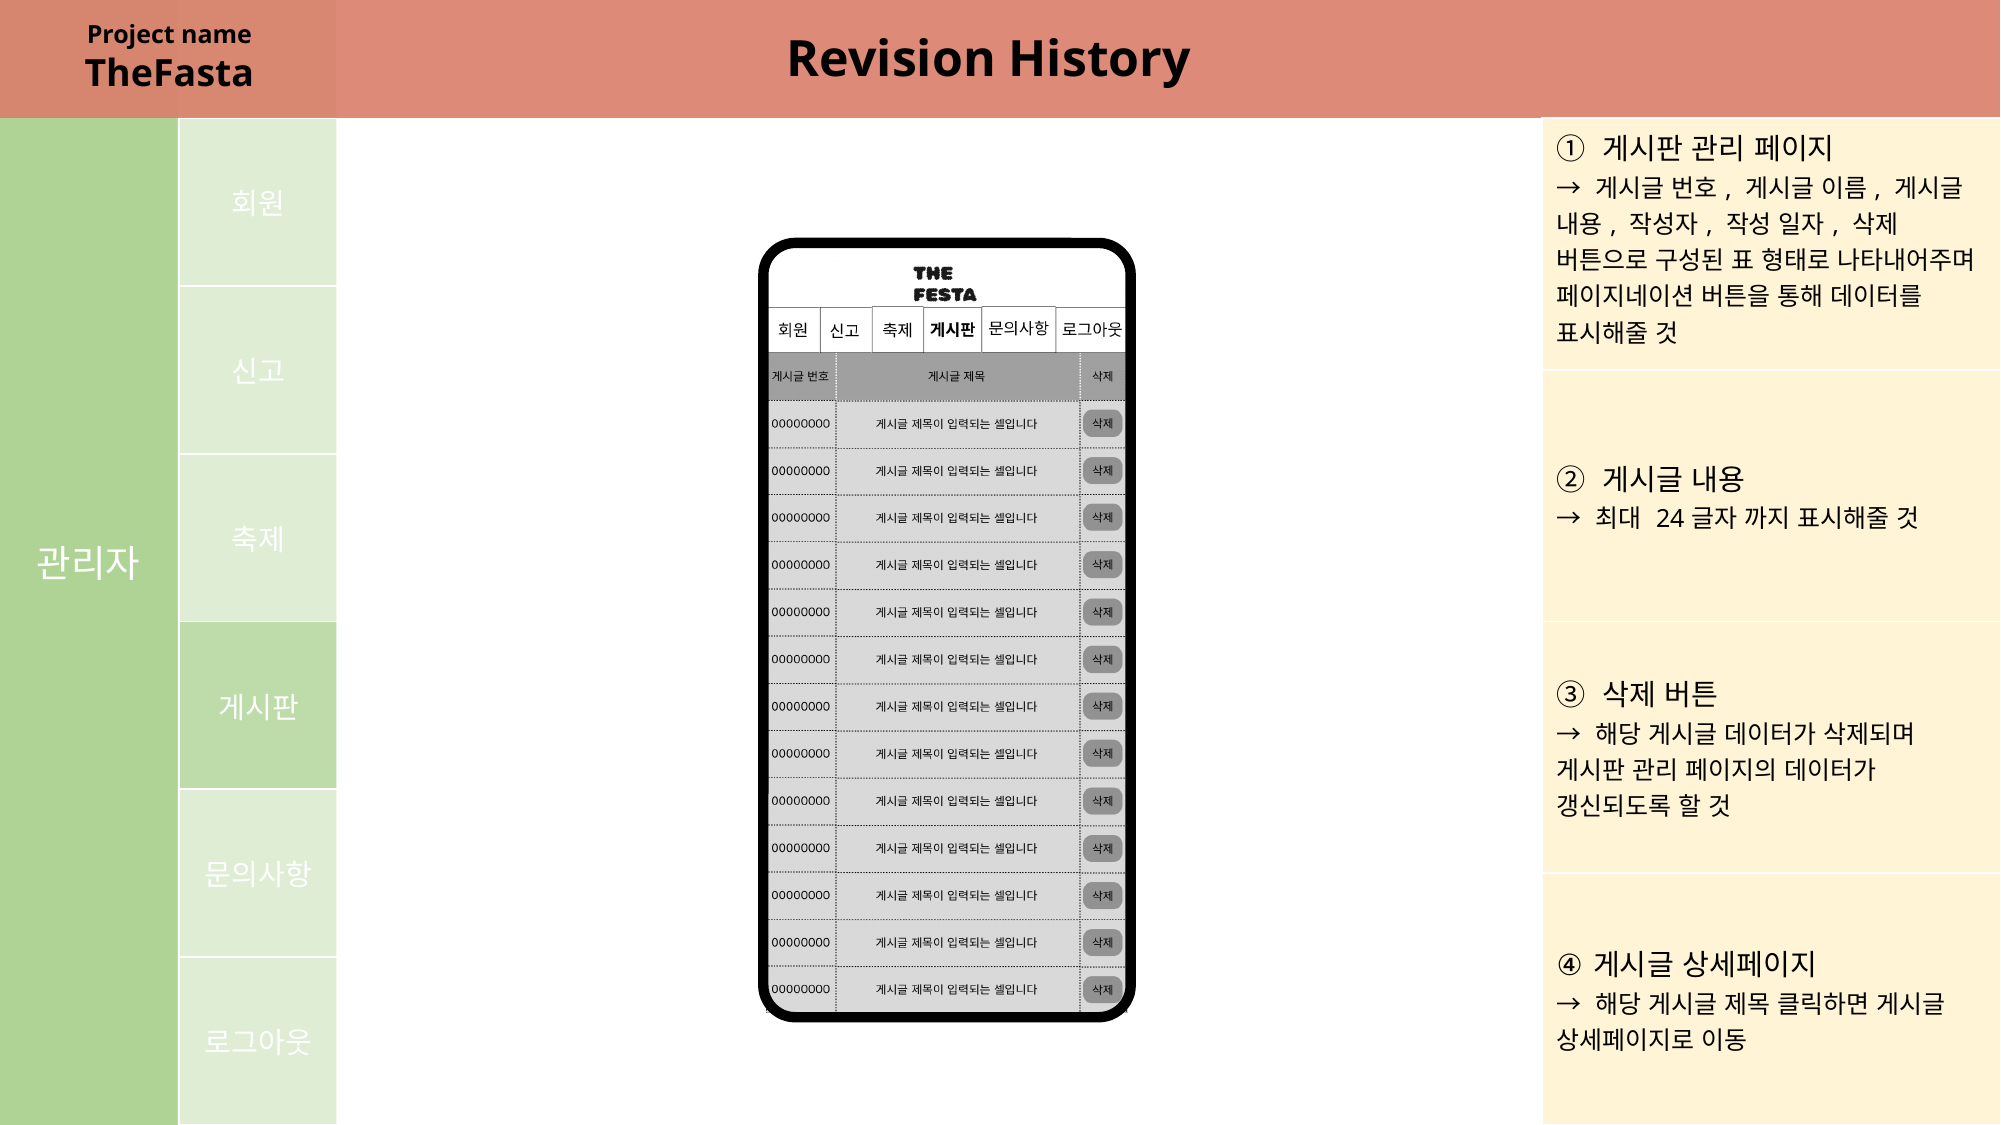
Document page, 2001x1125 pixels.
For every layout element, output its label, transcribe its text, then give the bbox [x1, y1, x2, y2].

text_box [772, 241, 1122, 251]
text_box 관리자 [0, 119, 178, 1125]
text_box Project name TheFasta [69, 11, 270, 102]
table_cell 게시판 [180, 622, 338, 788]
table_cell ② 게시글 내용 → 최대 24글자 까지 표시해줄 것 [1543, 371, 2000, 621]
text_box Revision History [772, 19, 1219, 94]
text_box [0, 0, 2000, 119]
table_cell 문의사항 [180, 790, 338, 956]
table_header 회원 [180, 119, 338, 285]
text_box [777, 1013, 1117, 1019]
table_cell 신고 [180, 287, 338, 453]
text_box [1128, 259, 1132, 1001]
table_cell 로그아웃 [180, 958, 338, 1124]
table_cell ③ 삭제 버튼 → 해당 게시글 데이터가 삭제되며 게시판 관리 페이지의 데이터가 갱신되도록 할 것 [1543, 622, 2000, 872]
table_cell 축제 [180, 455, 338, 621]
text_box [762, 259, 766, 1001]
table_header ① 게시판 관리 페이지 → 게시글 번호, 게시글 이름, 게시글 내용, 작성자, 작성 일자, 삭제 버튼으로 구성된 표 형태로 나타내어주며 페이지네이션 버튼을 통해 데이터를 표시해줄 것 [1543, 119, 2000, 369]
picture [766, 251, 1128, 1013]
table_cell 게시글 상세페이지 → 해당 게시글 제목 클릭하면 게시글 상세페이지로 이동 [1543, 874, 2000, 1124]
